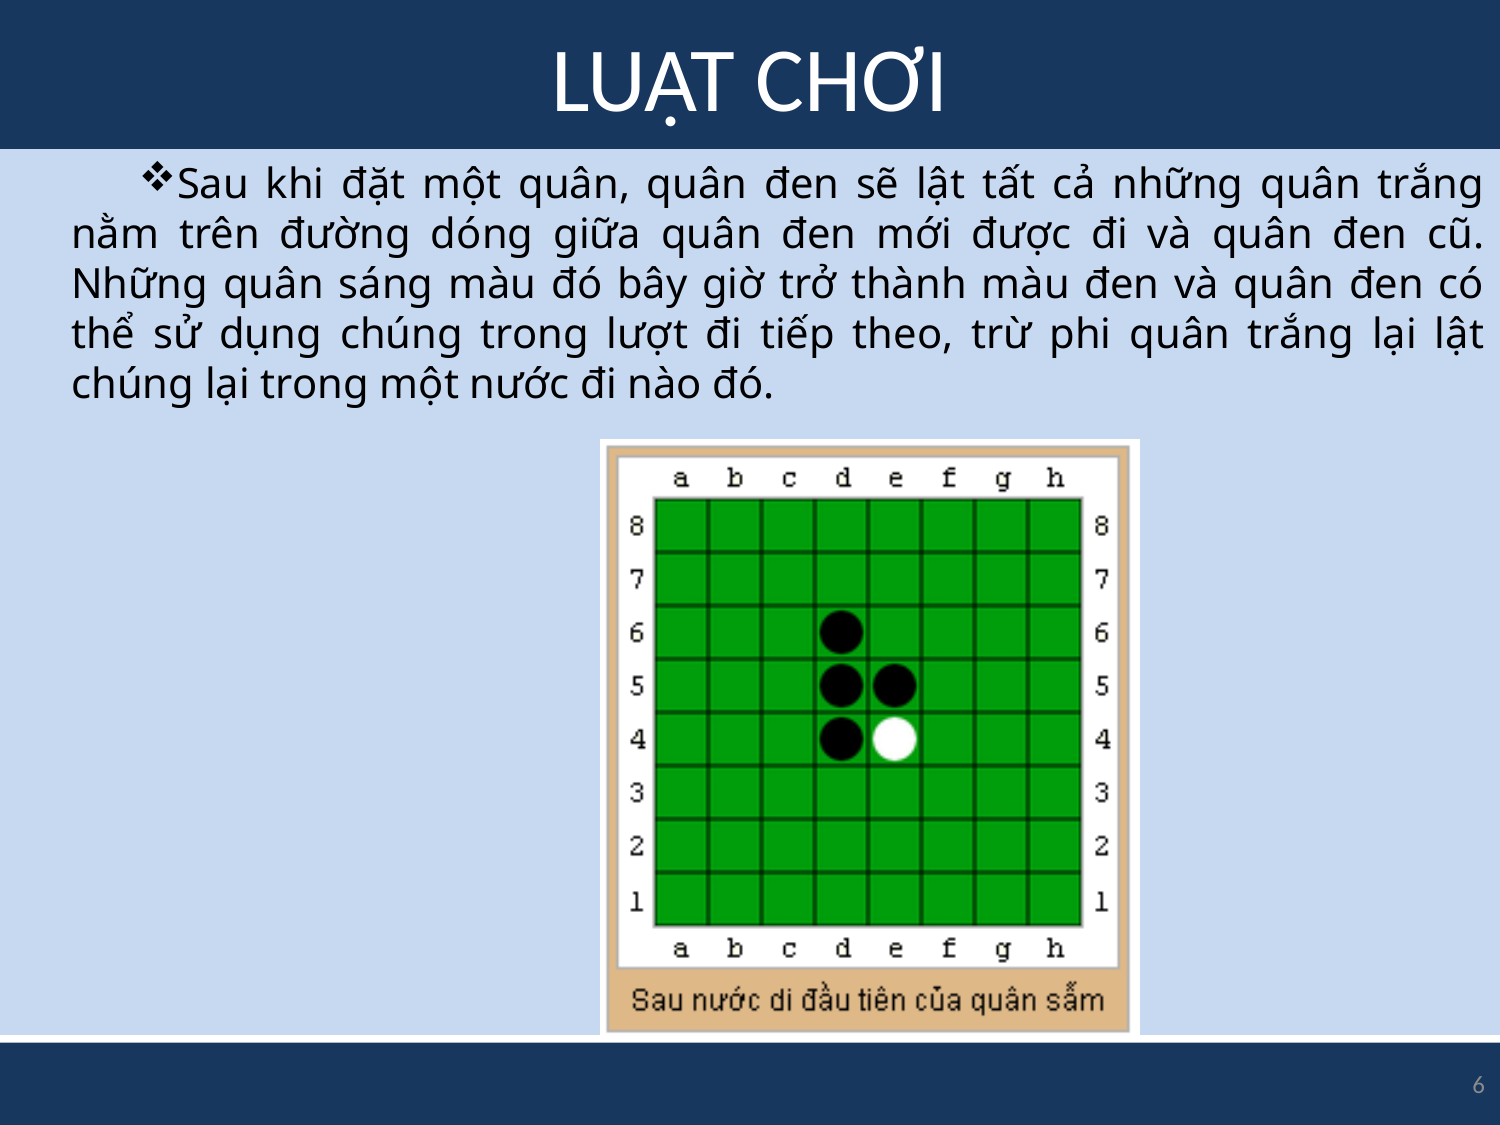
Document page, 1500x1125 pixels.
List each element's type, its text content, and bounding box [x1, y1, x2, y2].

slide_number 6 [0, 1042, 1500, 1125]
picture [599, 439, 1141, 1038]
list Sau khi đặt một quân, quân đen sẽ lật tất cả những quân trắng nằm trên đường dóng giữa quân đen mới được đi và quân đen cũ. Những quân sáng màu đó bây giờ trở thành màu đen và quân đen có thể sử dụng chúng trong lượt đi tiếp theo, trừ phi quân trắng lại lật chúng lại trong một nước đi nào đó. [0, 149, 1500, 1035]
title LUẬT CHƠI [0, 0, 1500, 149]
